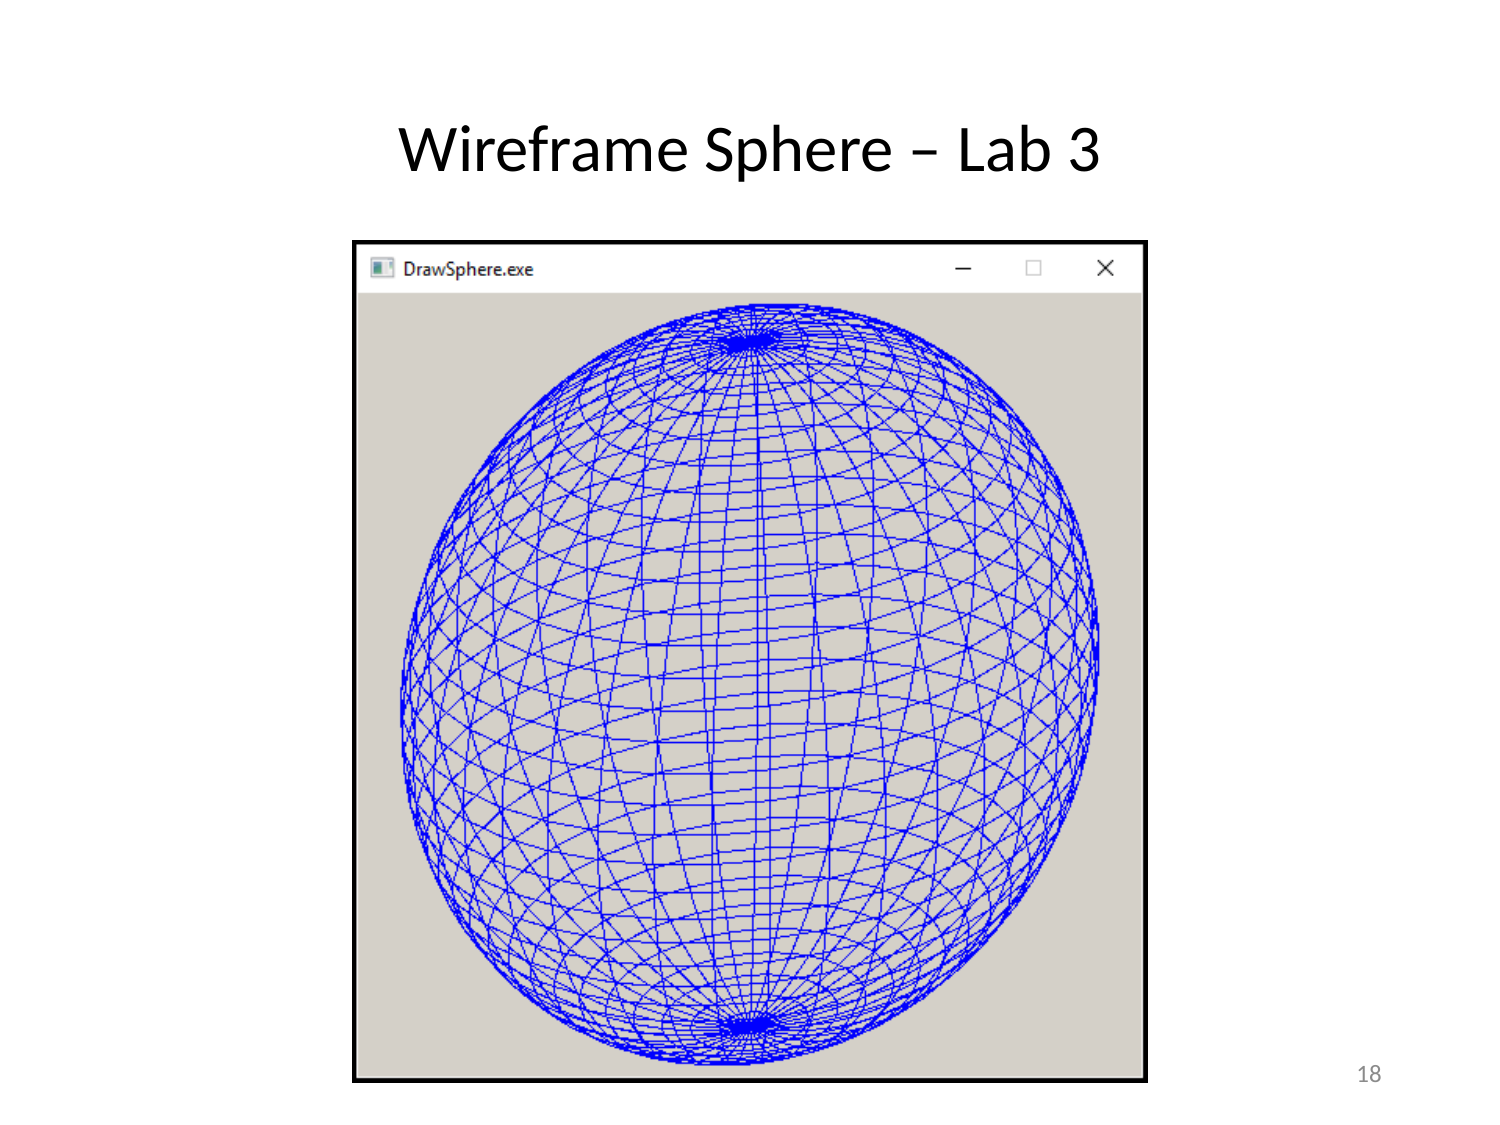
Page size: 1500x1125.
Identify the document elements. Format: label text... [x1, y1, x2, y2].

title Wireframe Sphere – Lab 3 [64, 59, 1436, 241]
slide_number 18 [1059, 1042, 1397, 1103]
picture [352, 240, 1148, 1083]
